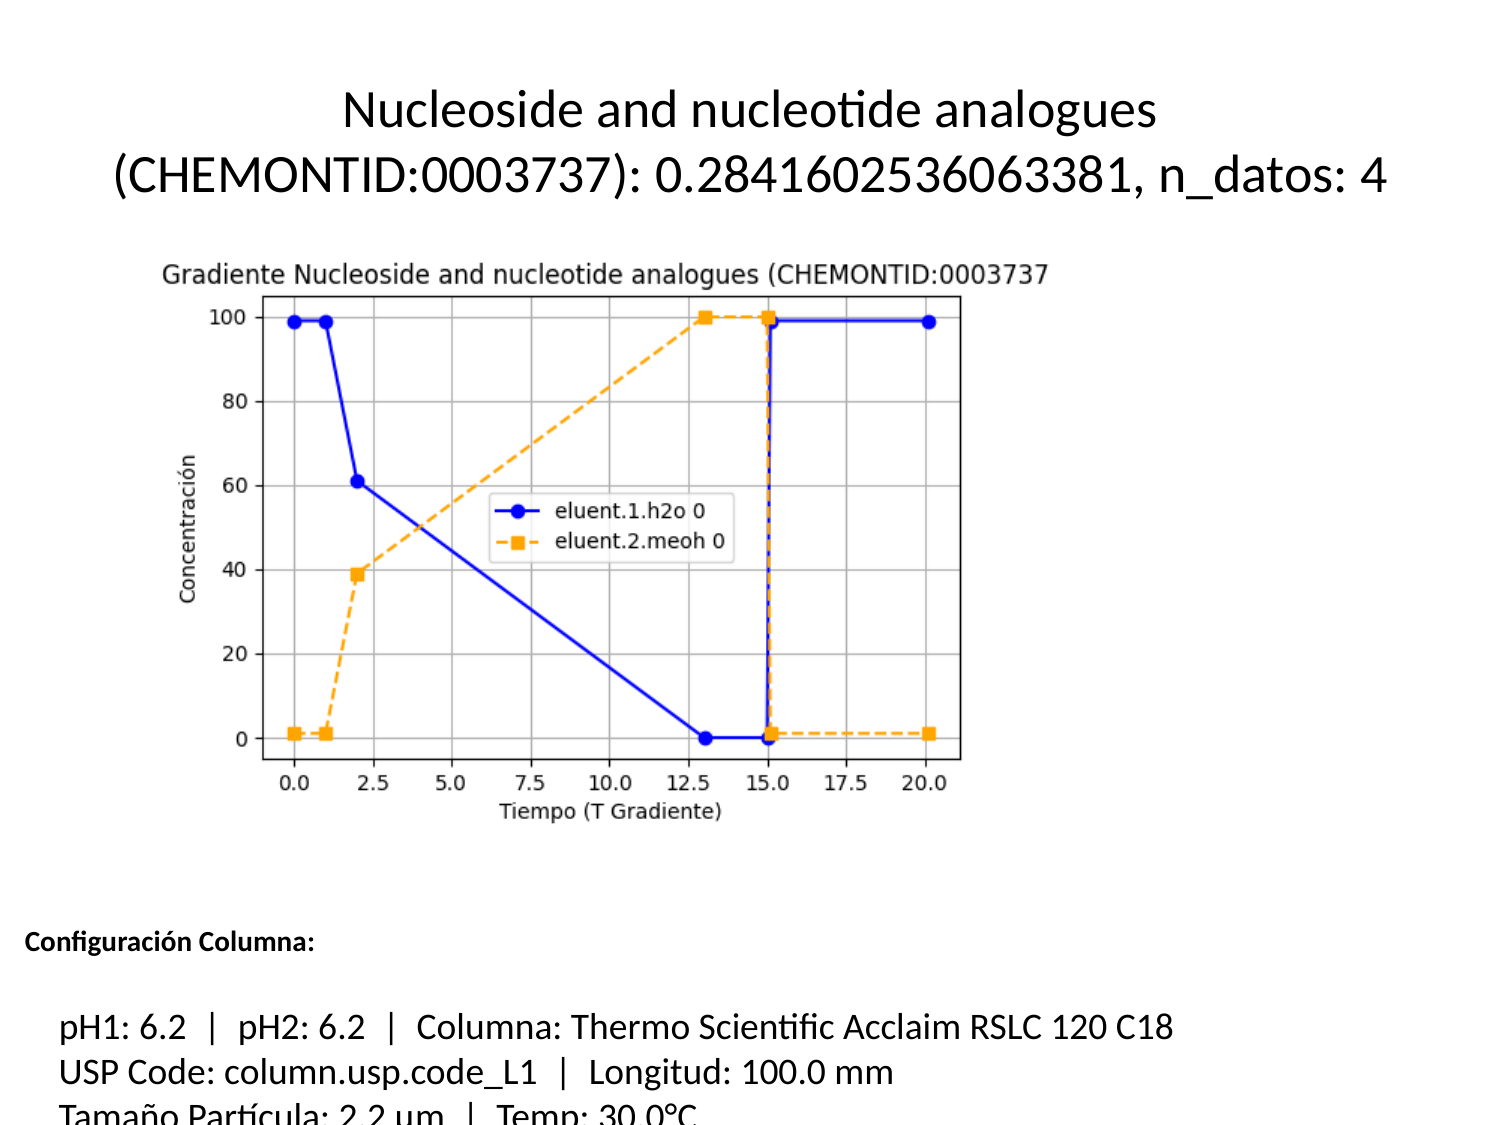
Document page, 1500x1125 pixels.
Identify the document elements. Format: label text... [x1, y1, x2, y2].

picture [149, 224, 1051, 826]
text_box Configuración Columna: pH1: 6.2 | pH2: 6.2 | Columna: Thermo Scientific Acclaim RSLC 120 C18 USP Code: column.usp.code_L1 | Longitud: 100.0 mm Tamaño Partícula: 2.2 µm | Temp: 30.0°C Flujo: 0.2 mL/min | T0: 1.1025 min [10, 869, 1190, 1125]
title Nucleoside and nucleotide analogues (CHEMONTID:0003737): 0.2841602536063381, n_datos: 4 [75, 45, 1425, 233]
